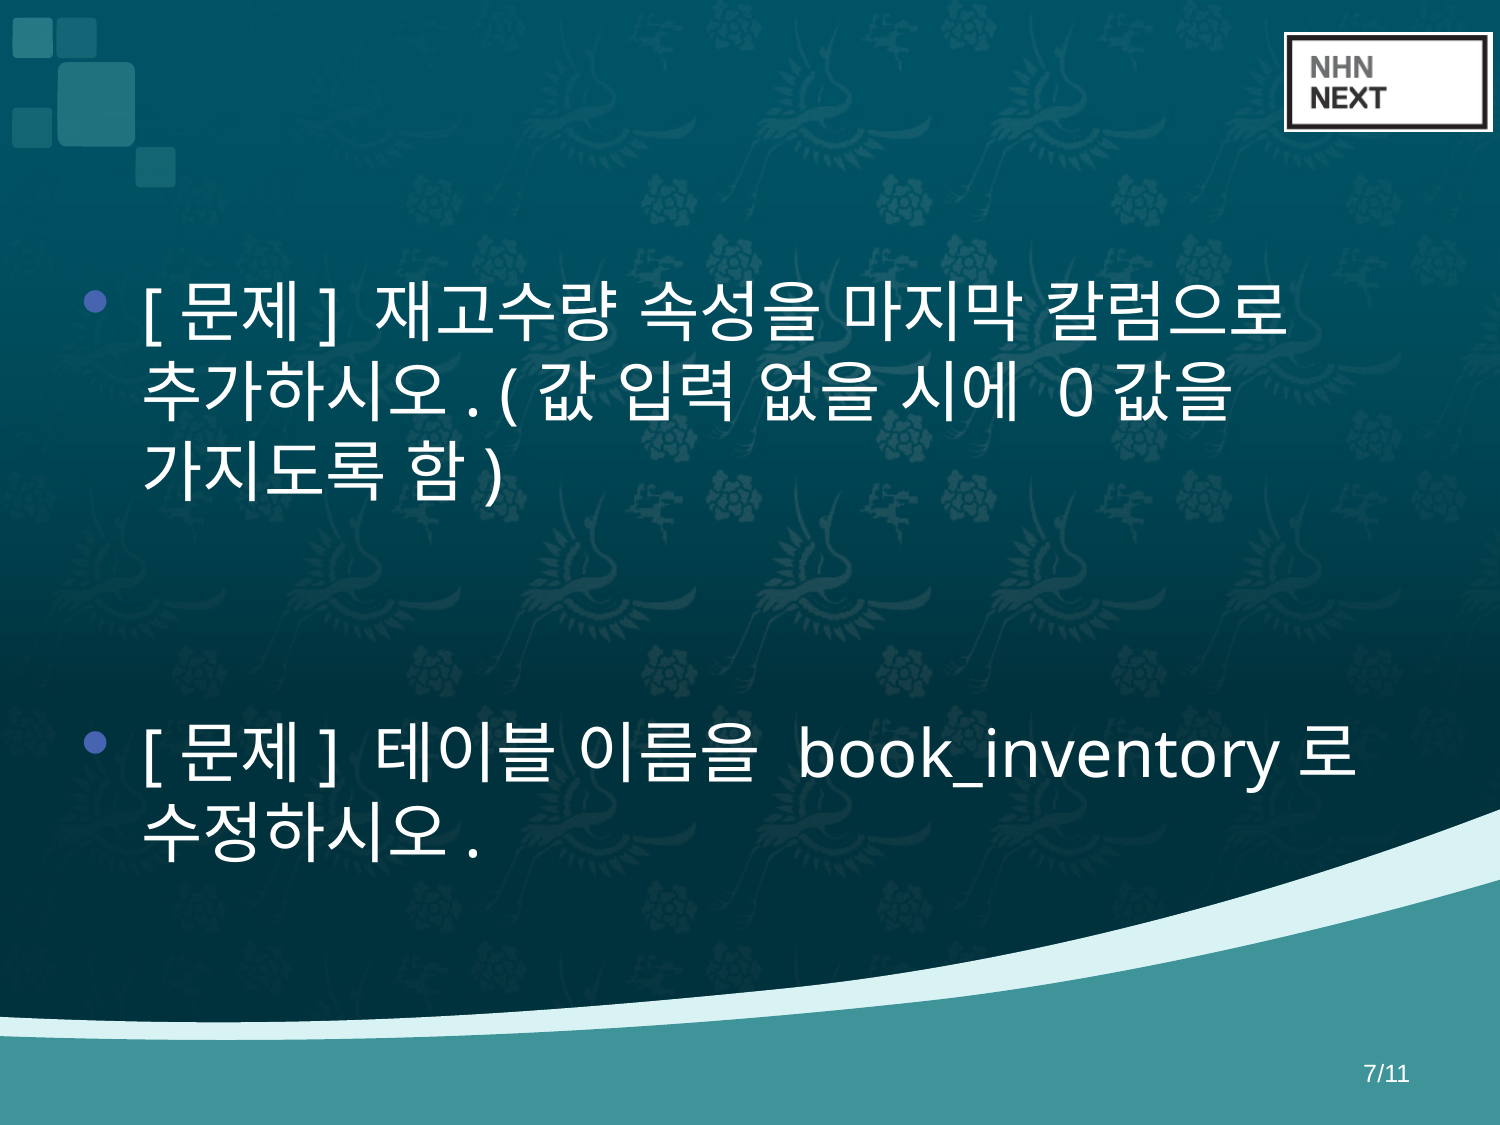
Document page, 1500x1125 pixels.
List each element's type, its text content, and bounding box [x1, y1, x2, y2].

slide_number 7/11 [1074, 1042, 1425, 1103]
list [문제] 재고수량 속성을 마지막 칼럼으로 추가하시오. (값 입력 없을 시에 0값을 가지도록 함) [문제] 테이블 이름을 book_inventory로 수정하시오. [70, 262, 1425, 1005]
picture [1284, 32, 1493, 132]
